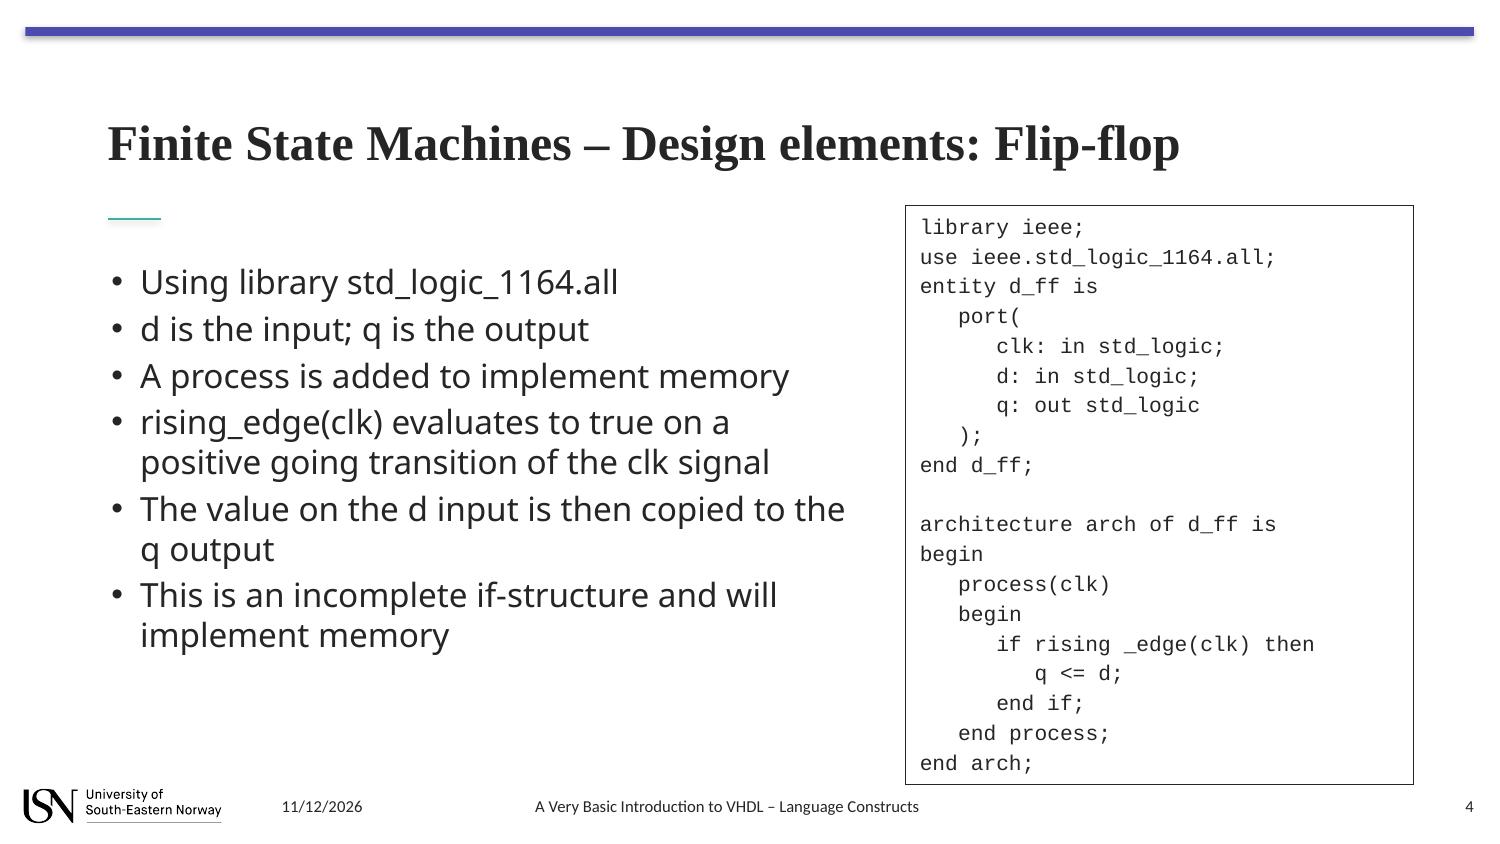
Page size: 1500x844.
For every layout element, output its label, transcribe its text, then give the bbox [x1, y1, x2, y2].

title Finite State Machines – Design elements: Flip-flop [107, 70, 1414, 211]
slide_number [281, 793, 489, 820]
text_box library ieee; use ieee.std_logic_1164.all; entity d_ff is port( clk: in std_logic; d: in std_logic; q: out std_logic ); end d_ff; architecture arch of d_ff is begin process(clk) begin if rising _edge(clk) then q <= d; end if; end process; end arch; [905, 205, 1414, 785]
footer A Very Basic Introduction to VHDL – Language Constructs [489, 793, 965, 820]
picture [3, 768, 238, 844]
slide_number 4 [1123, 793, 1474, 820]
list Using library std_logic_1164.all d is the input; q is the output A process is added to implement memory rising_edge(clk) evaluates to true on a positive going transition of the clk signal The value on the d input is then copied to the q output This is an incomplete if-structure and will implement memory [96, 261, 867, 730]
